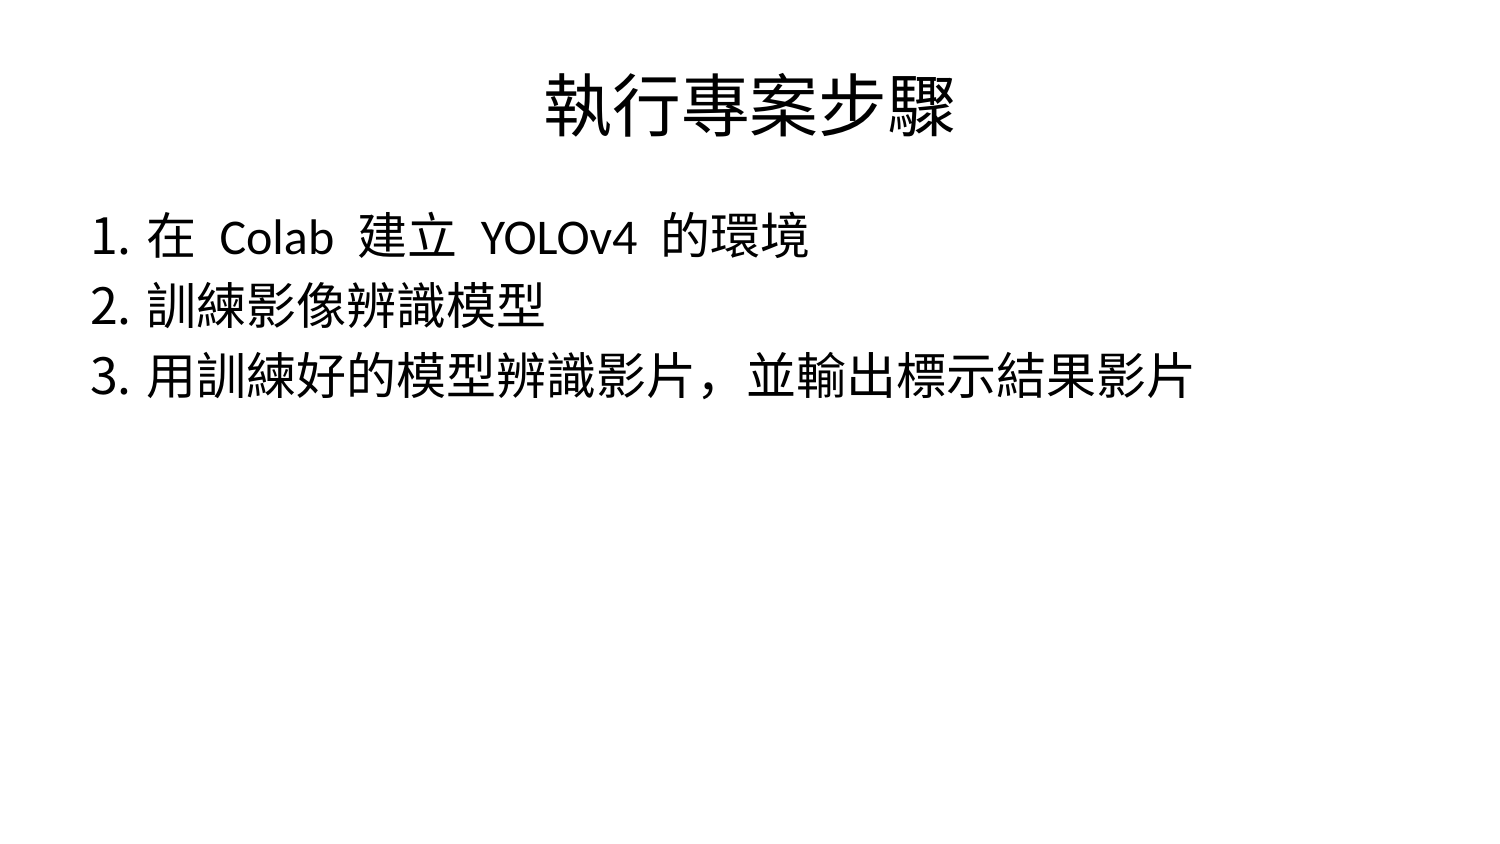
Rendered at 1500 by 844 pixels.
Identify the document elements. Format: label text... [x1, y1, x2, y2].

list 在 Colab 建立 YOLOv4 的環境 訓練影像辨識模型 用訓練好的模型辨識影片，並輸出標示結果影片 [75, 196, 1425, 754]
title 執行專案步驟 [75, 33, 1425, 175]
